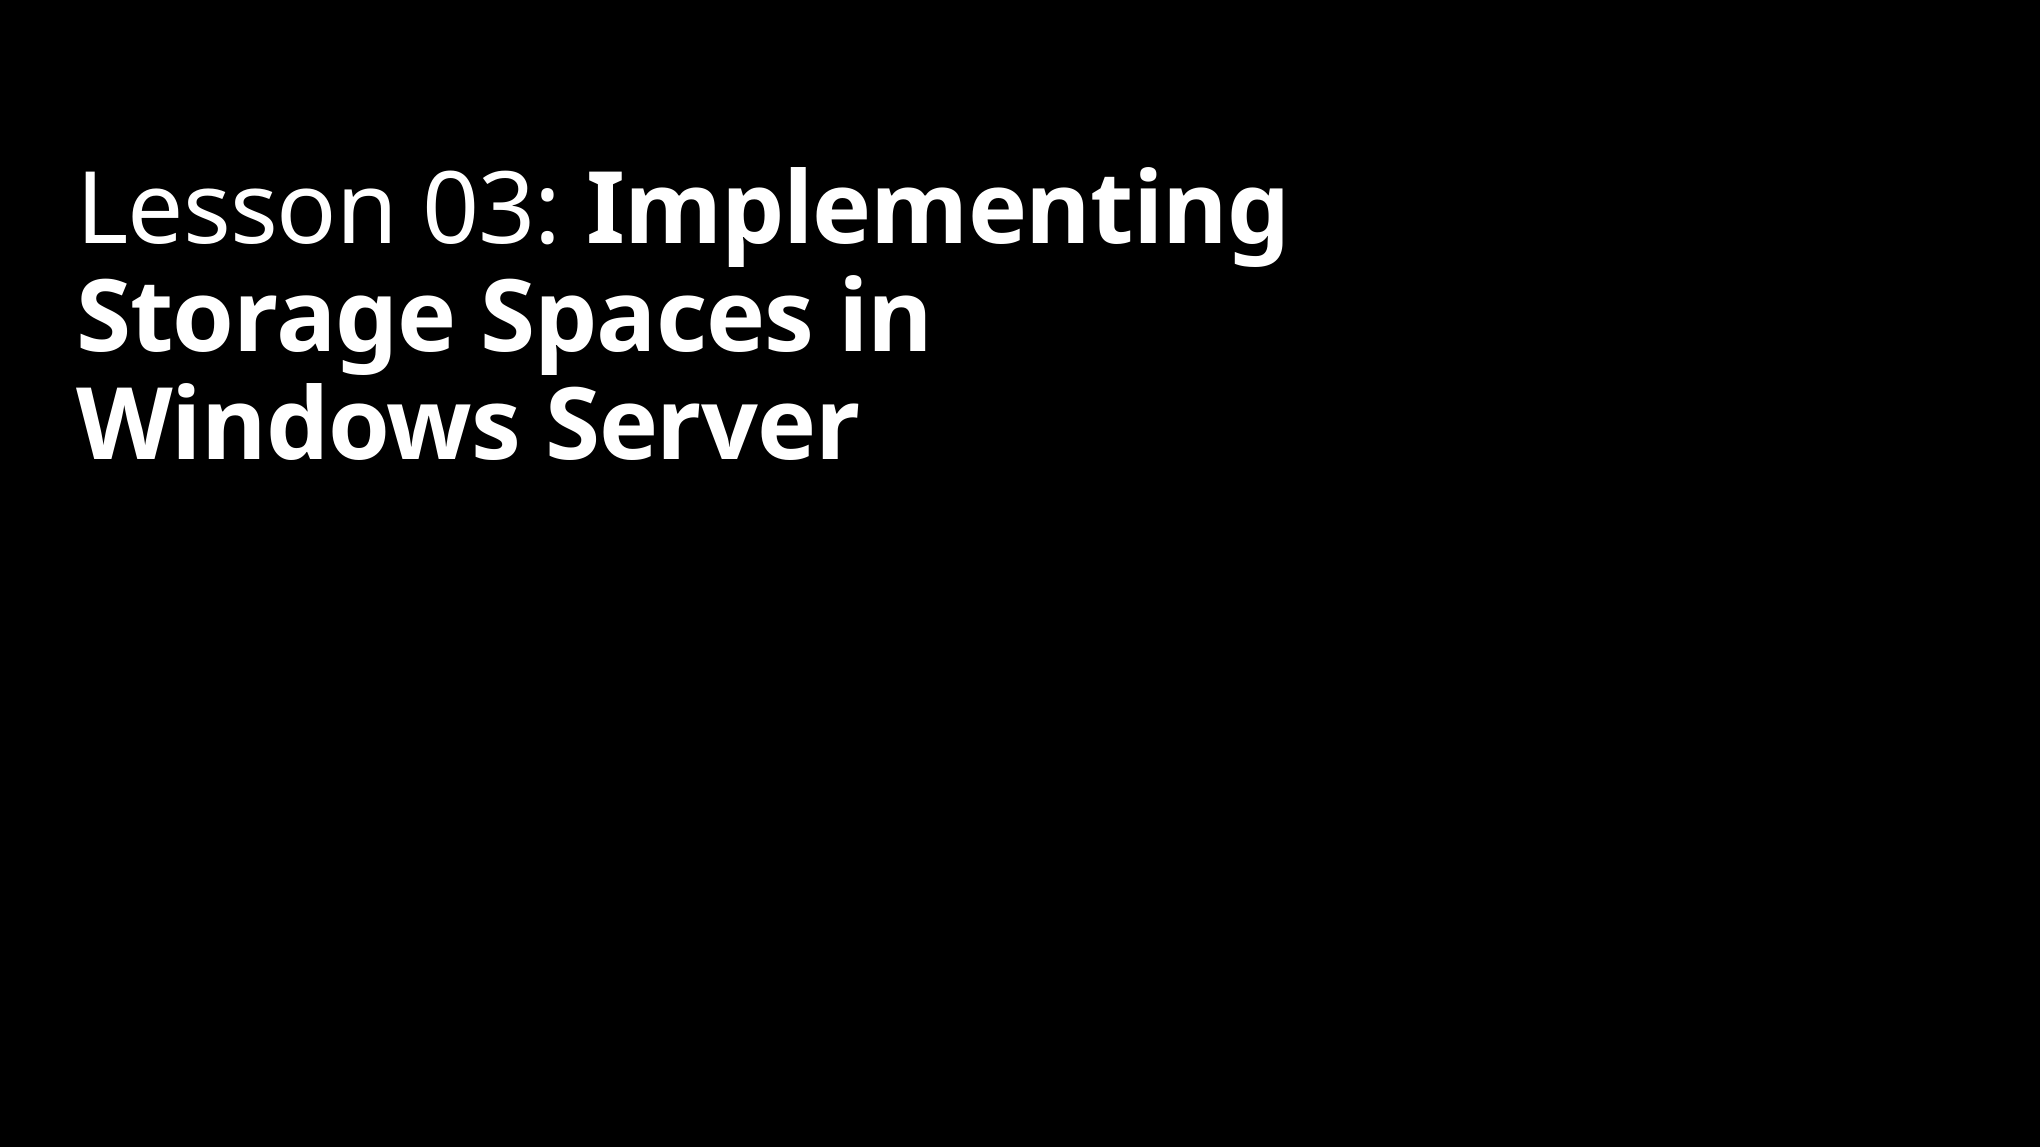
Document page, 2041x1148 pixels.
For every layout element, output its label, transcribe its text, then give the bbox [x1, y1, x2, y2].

title Lesson 03: Implementing Storage Spaces in Windows Server [76, 157, 1324, 753]
